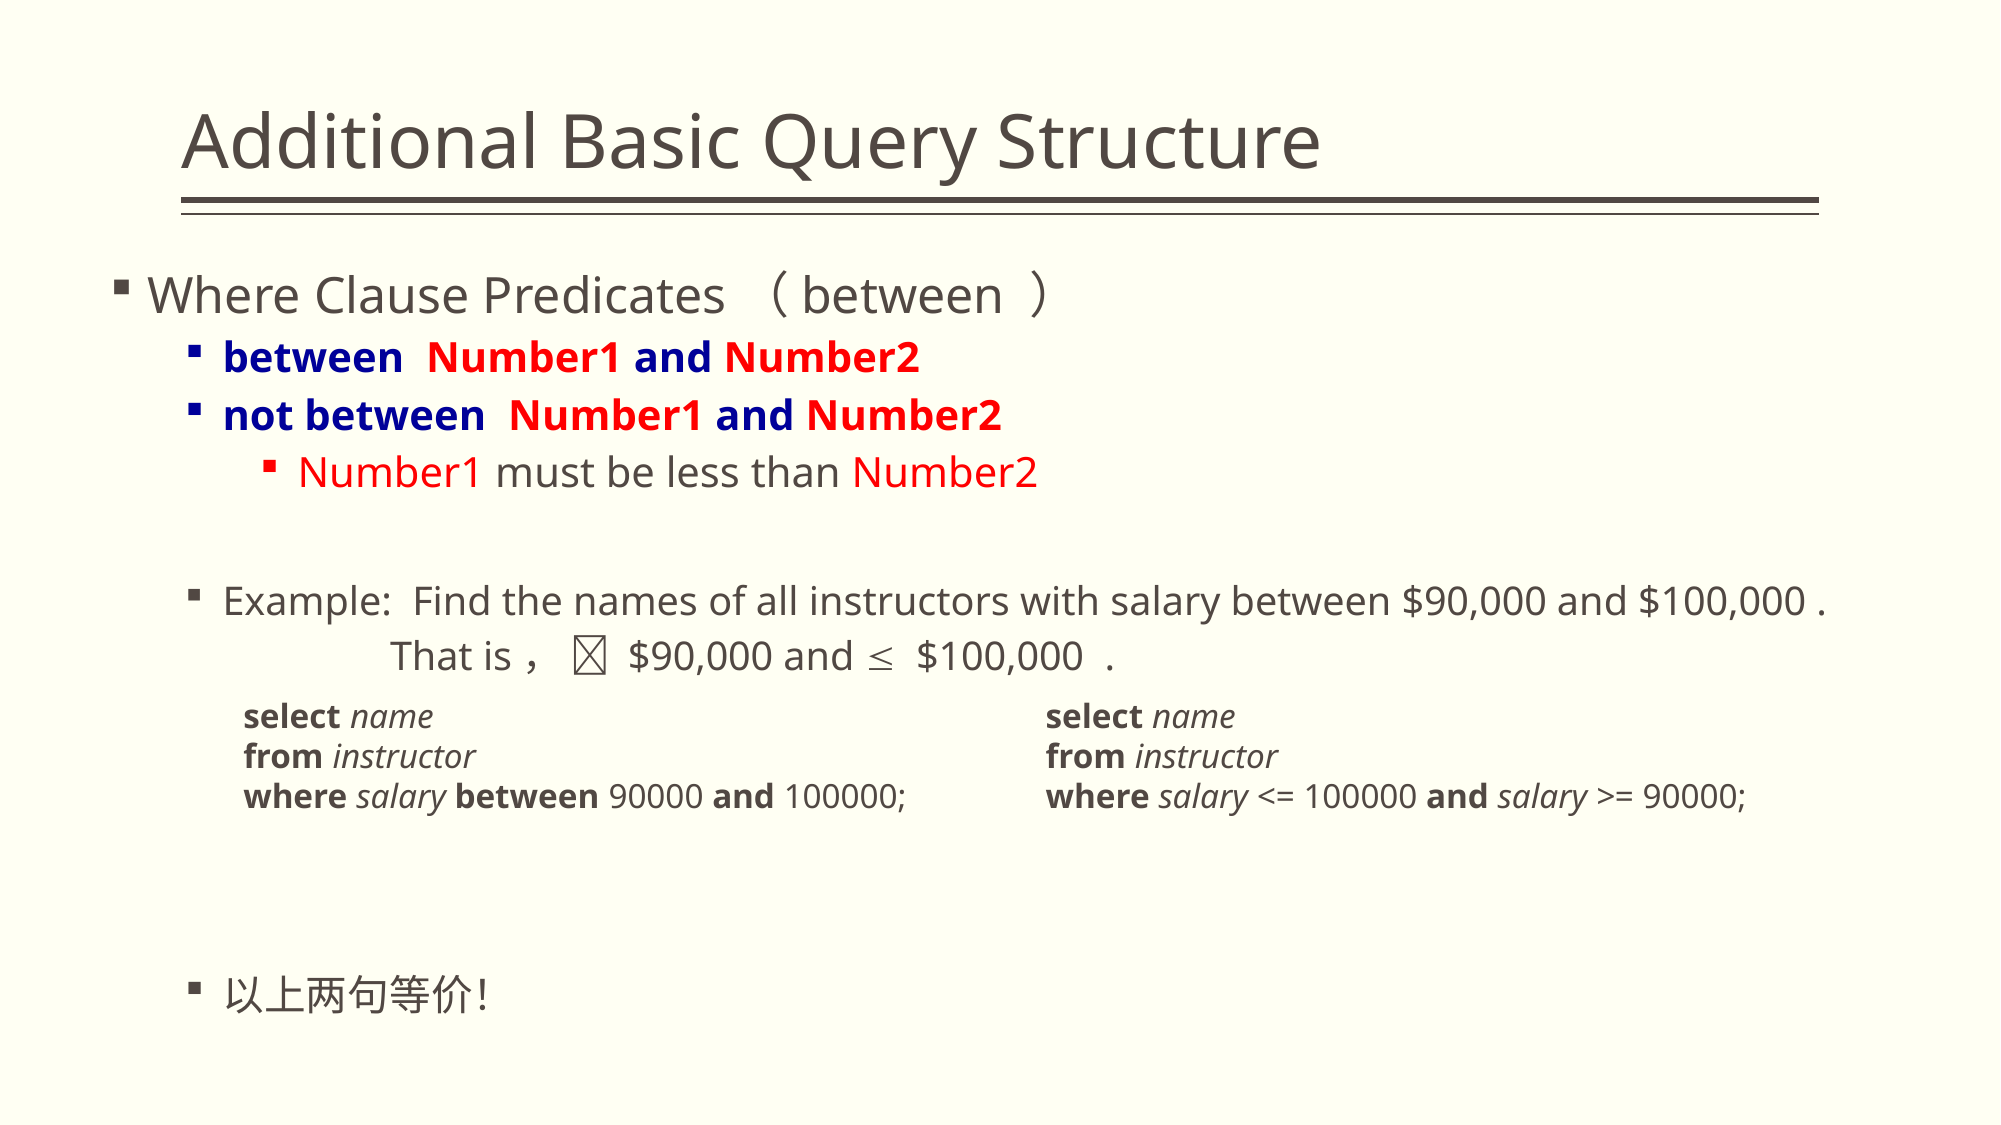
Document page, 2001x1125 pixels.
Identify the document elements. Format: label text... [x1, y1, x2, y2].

text_box select name from instructor where salary between 90000 and 100000; [228, 688, 966, 823]
title Additional Basic Query Structure [181, 12, 1819, 193]
text_box select name from instructor where salary <= 100000 and salary >= 90000; [1030, 688, 1854, 823]
list Where Clause Predicates（between ） between Number1 and Number2 not between Number1 and Number2 Number1 must be less than Number2 Example: Find the names of all instructors with salary between $90,000 and $100,000 . That is，  $90,000 and  $100,000 . 以上两句等价！ [110, 262, 1918, 1043]
